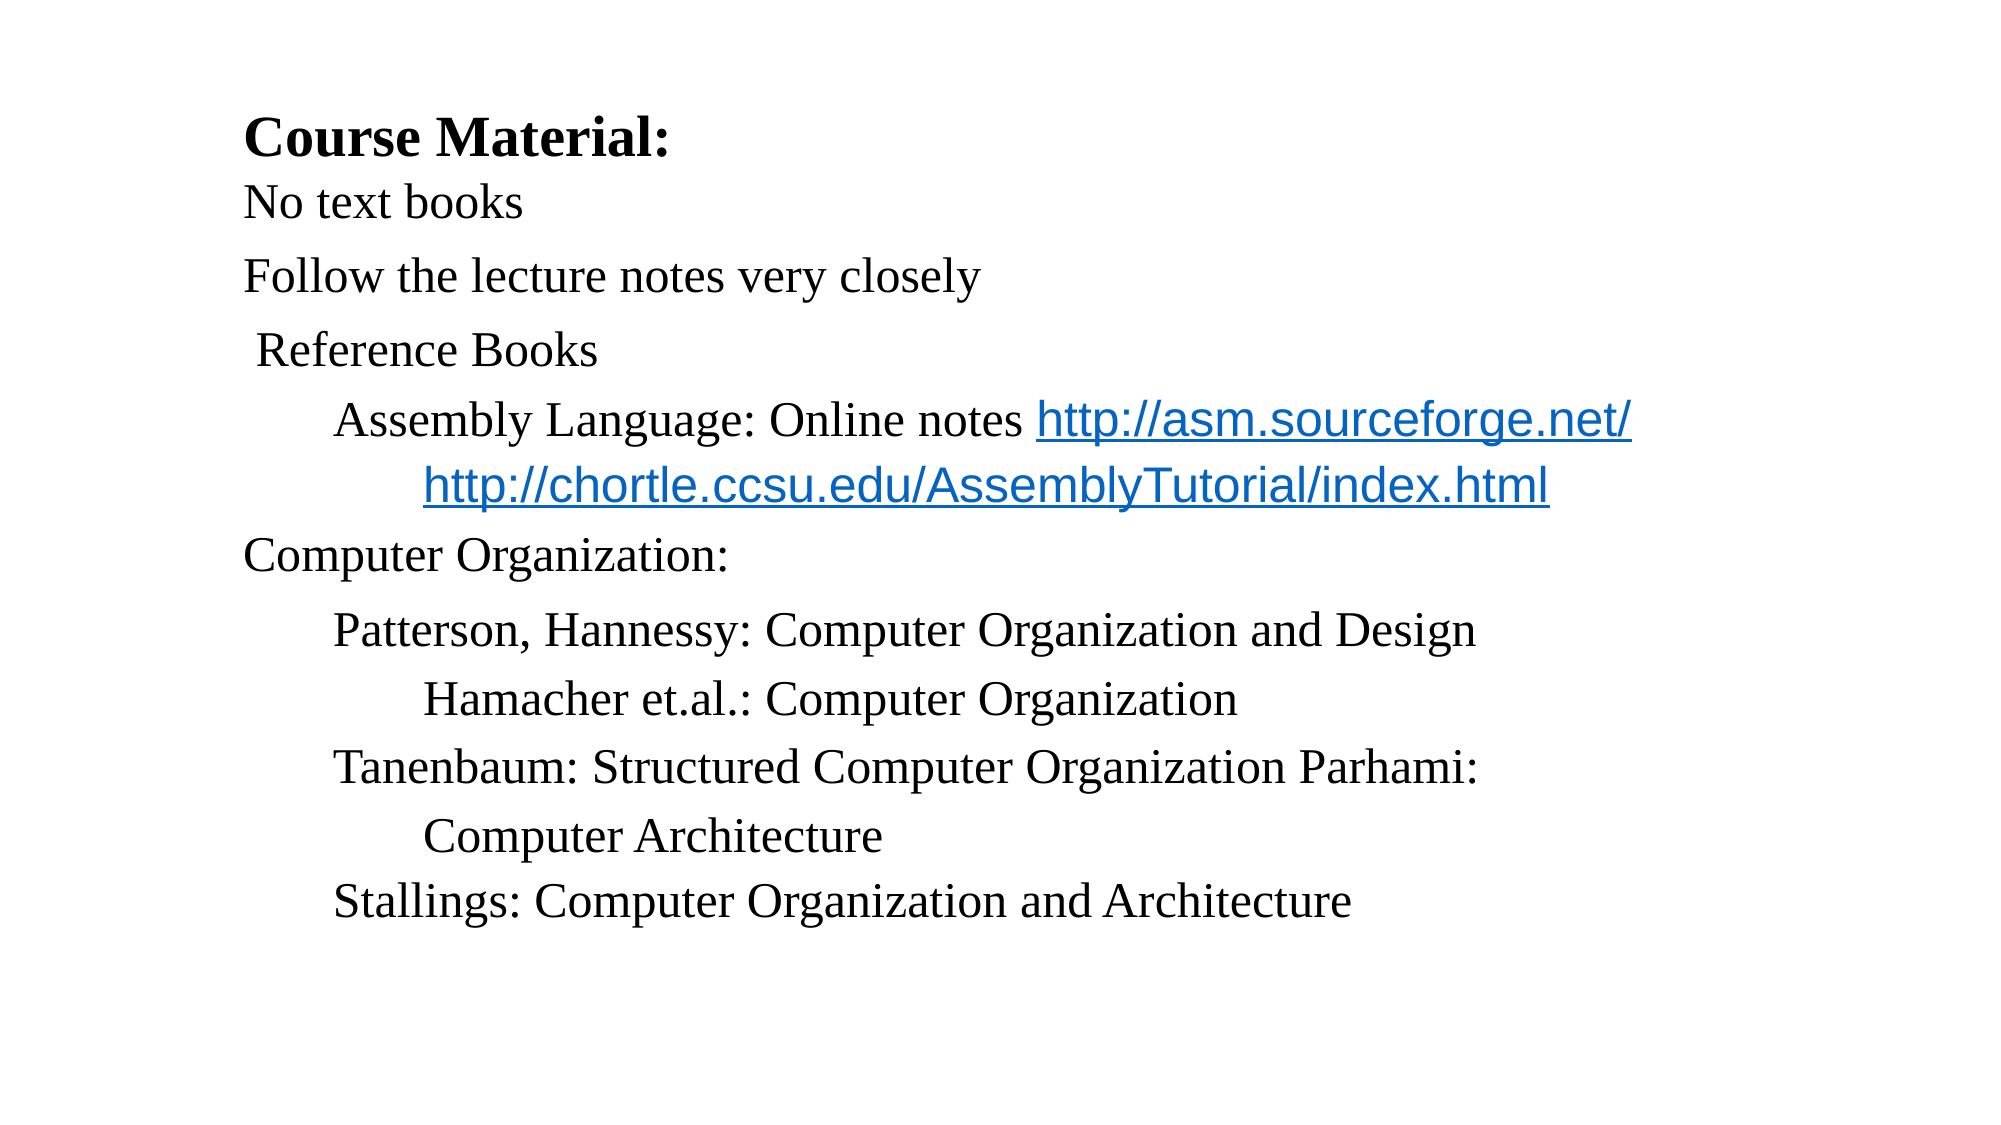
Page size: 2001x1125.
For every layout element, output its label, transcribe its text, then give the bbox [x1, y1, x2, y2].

text_box Course Material: No text books Follow the lecture notes very closely Reference Books Assembly Language: Online notes http://asm.sourceforge.net/ http://chortle.ccsu.edu/AssemblyTutorial/index.html Computer Organization: Patterson, Hannessy: Computer Organization and Design Hamacher et.al.: Computer Organization Tanenbaum: Structured Computer Organization Parhami: Computer Architecture Stallings: Computer Organization and Architecture [165, 90, 1760, 935]
